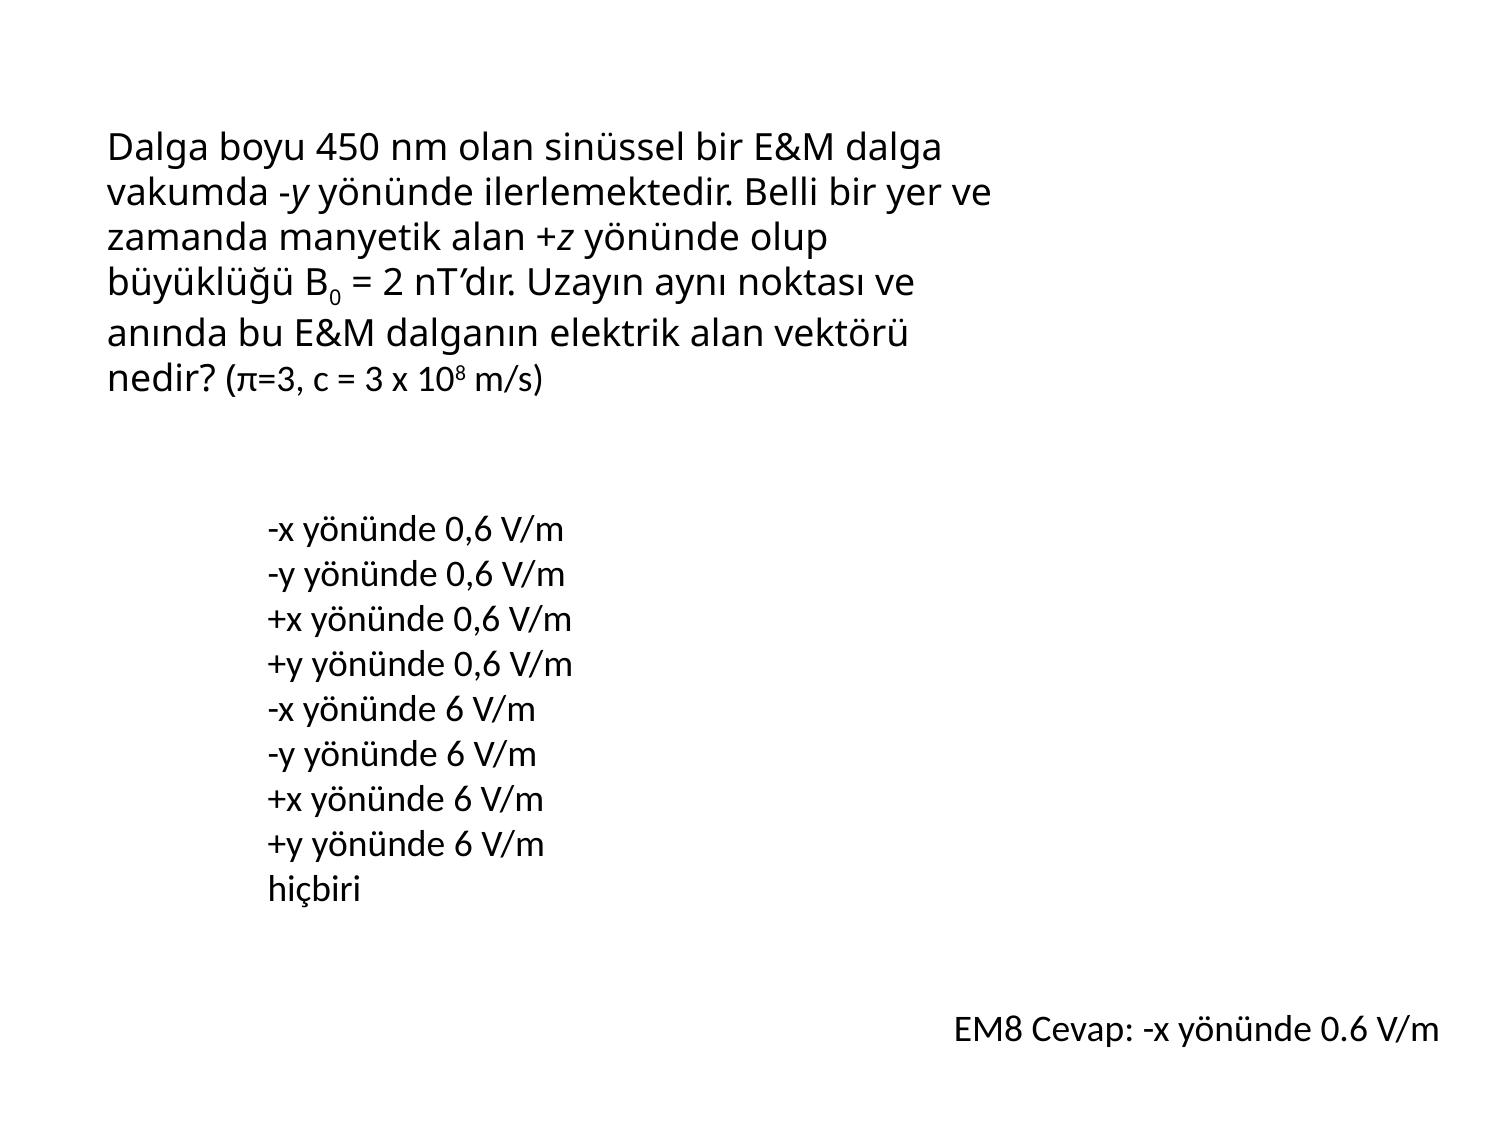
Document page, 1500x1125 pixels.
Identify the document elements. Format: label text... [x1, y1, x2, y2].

text_box Dalga boyu 450 nm olan sinüssel bir E&M dalga vakumda -y yönünde ilerlemektedir. Belli bir yer ve zamanda manyetik alan +z yönünde olup büyüklüğü B0 = 2 nT’dır. Uzayın aynı noktası ve anında bu E&M dalganın elektrik alan vektörü nedir? (π=3, c = 3 x 108 m/s) [92, 115, 1027, 407]
text_box -x yönünde 0,6 V/m -y yönünde 0,6 V/m +x yönünde 0,6 V/m +y yönünde 0,6 V/m -x yönünde 6 V/m -y yönünde 6 V/m +x yönünde 6 V/m +y yönünde 6 V/m hiçbiri [252, 496, 703, 917]
text_box EM8 Cevap: -x yönünde 0.6 V/m [939, 996, 1456, 1057]
